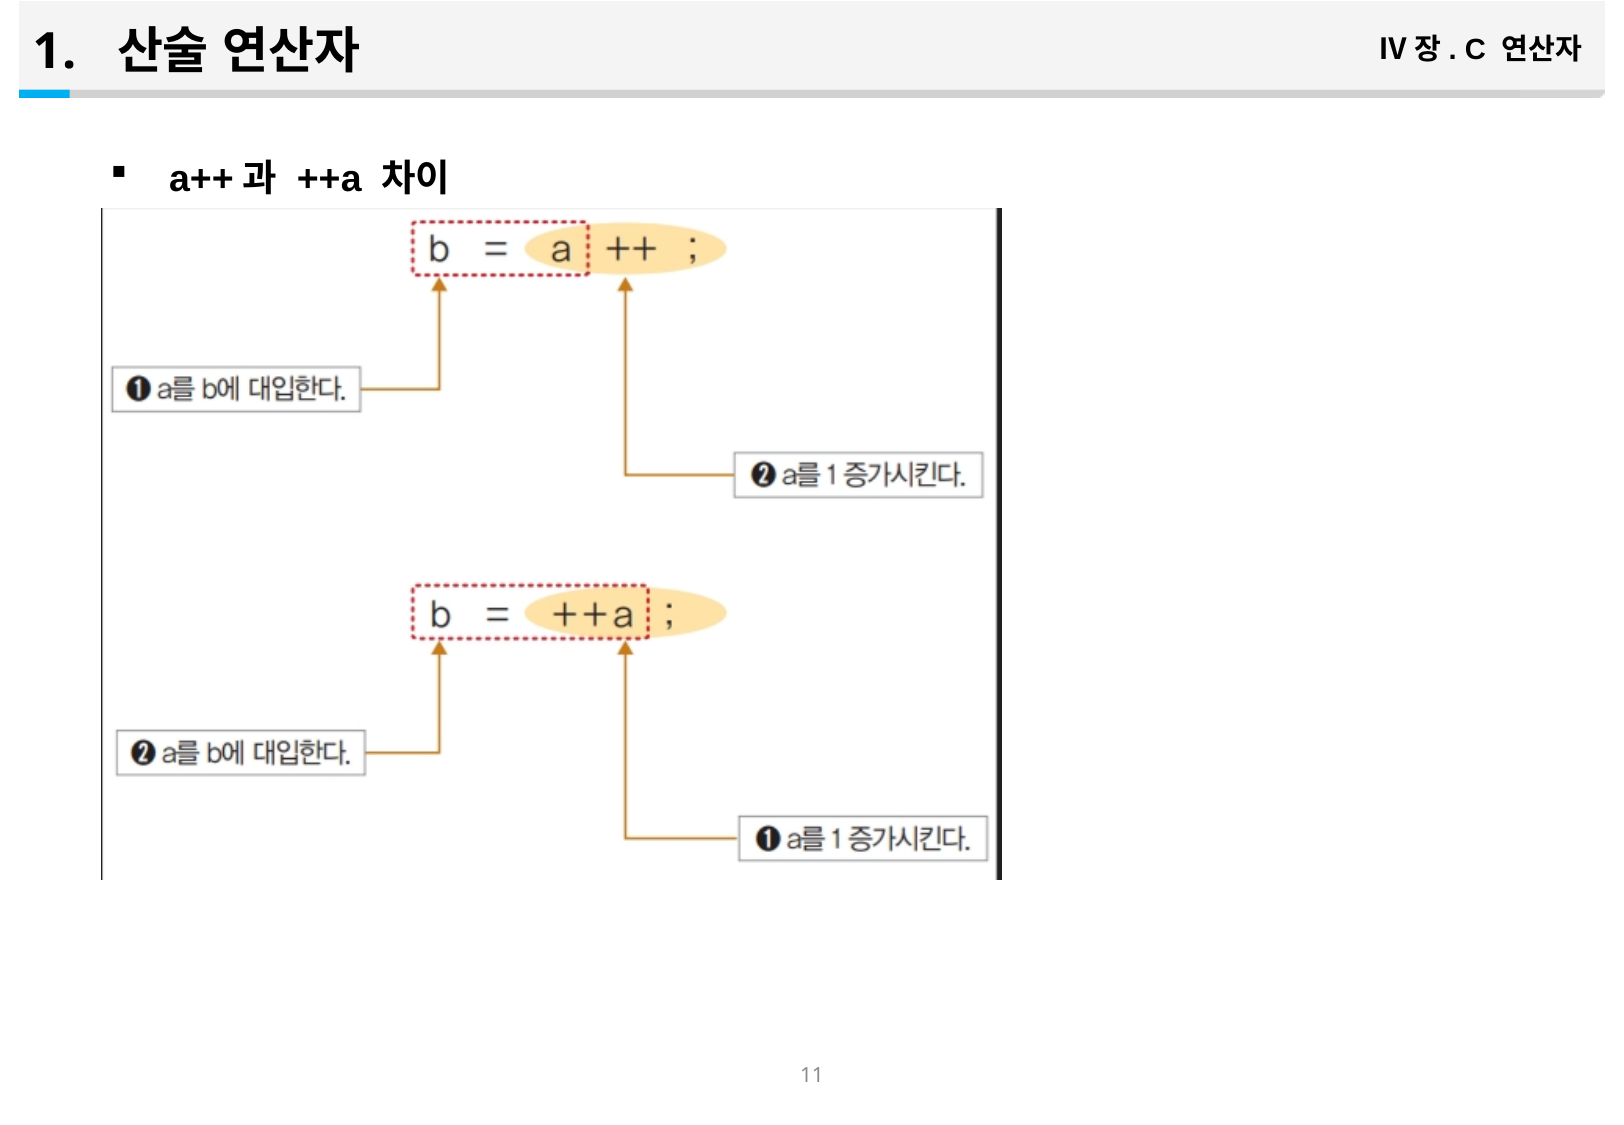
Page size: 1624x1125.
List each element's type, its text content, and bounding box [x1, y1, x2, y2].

text_box a++과 ++a 차이 [20, 124, 1602, 207]
slide_number 10 [622, 1045, 1002, 1106]
text_box Ⅳ장. C 연산자 [1363, 22, 1606, 73]
picture [101, 207, 1002, 881]
list 산술 연산자 [17, 11, 1167, 85]
picture [19, 1, 1605, 98]
